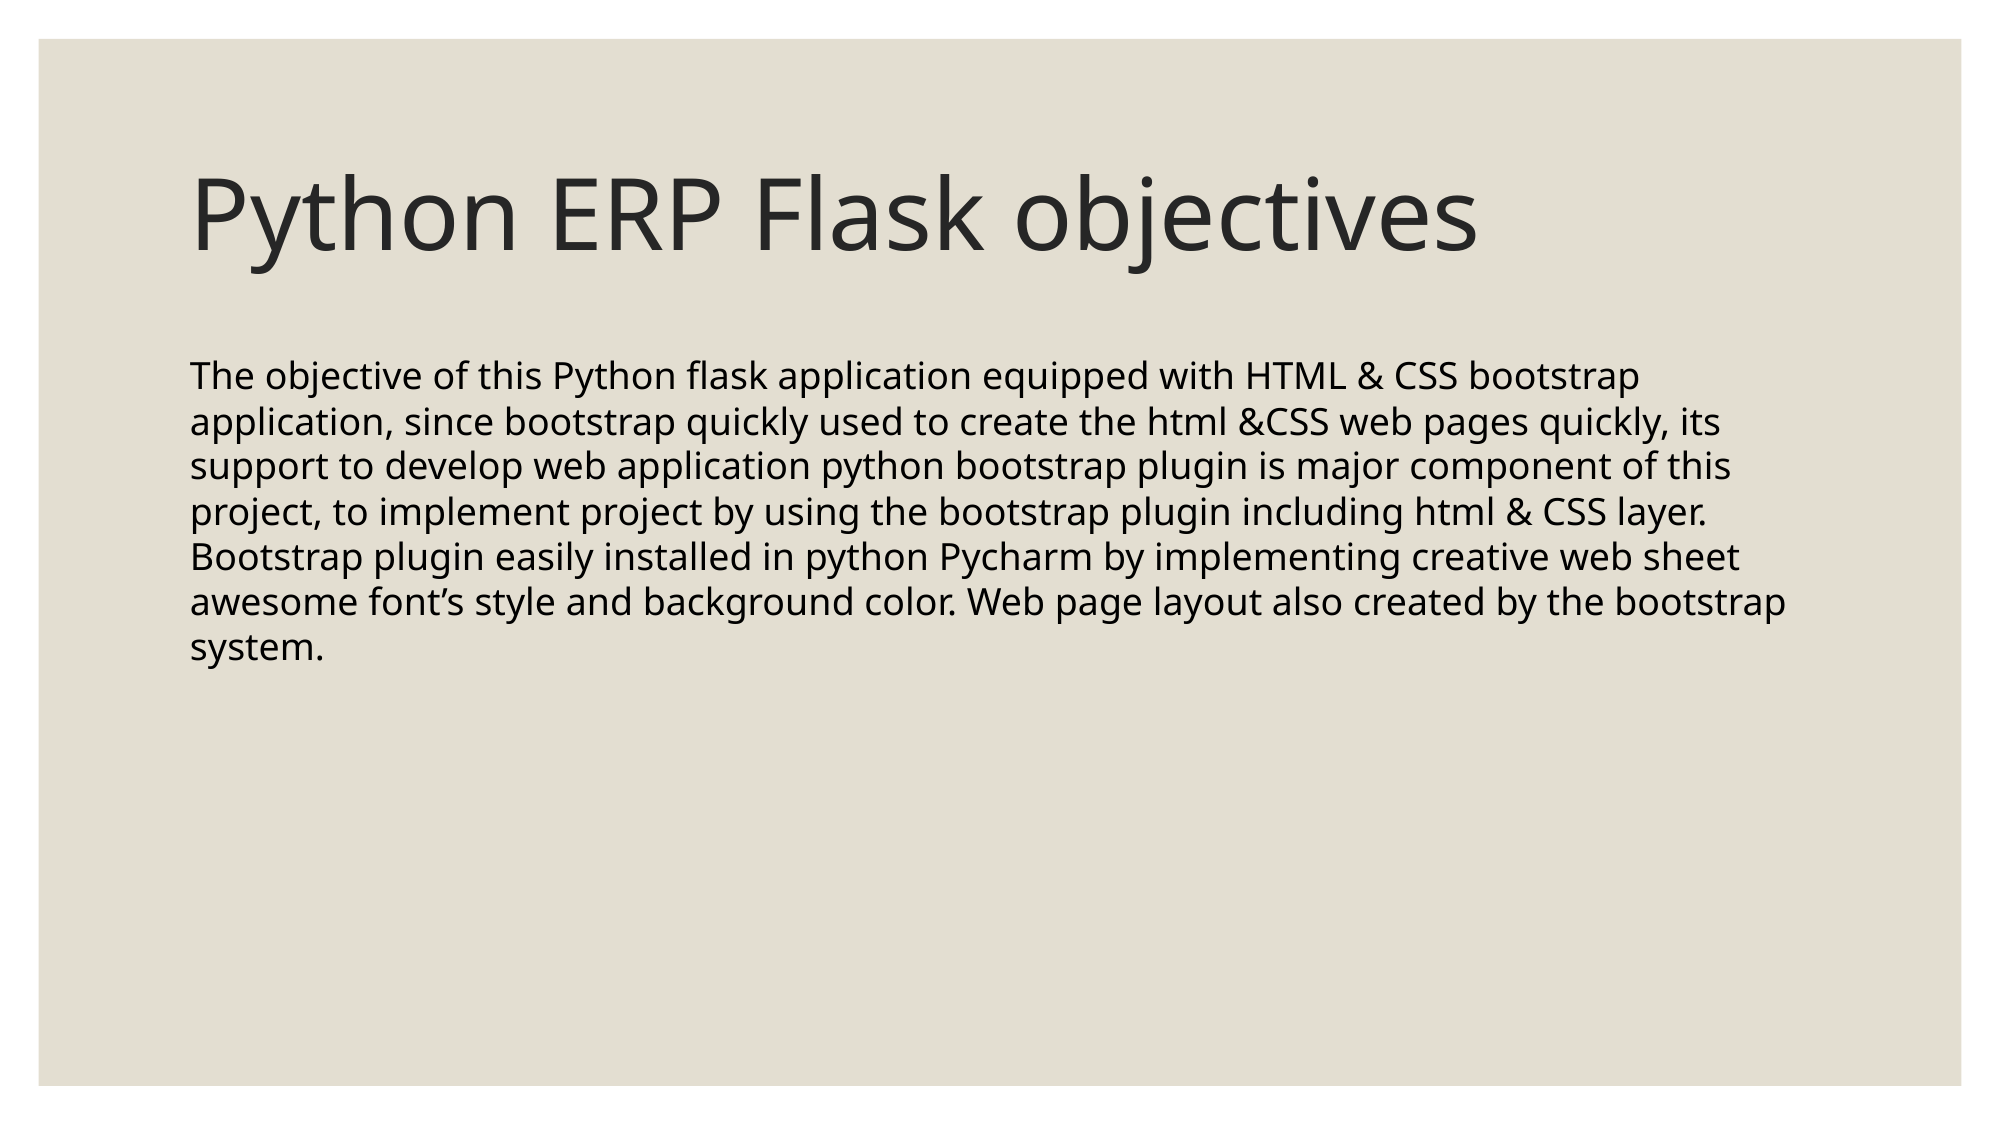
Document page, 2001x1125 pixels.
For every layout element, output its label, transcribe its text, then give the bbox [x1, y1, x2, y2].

list The objective of this Python flask application equipped with HTML & CSS bootstrap application, since bootstrap quickly used to create the html &CSS web pages quickly, its support to develop web application python bootstrap plugin is major component of this project, to implement project by using the bootstrap plugin including html & CSS layer. Bootstrap plugin easily installed in python Pycharm by implementing creative web sheet awesome font’s style and background color. Web page layout also created by the bootstrap system. [174, 345, 1825, 990]
title Python ERP Flask objectives [174, 105, 1825, 331]
